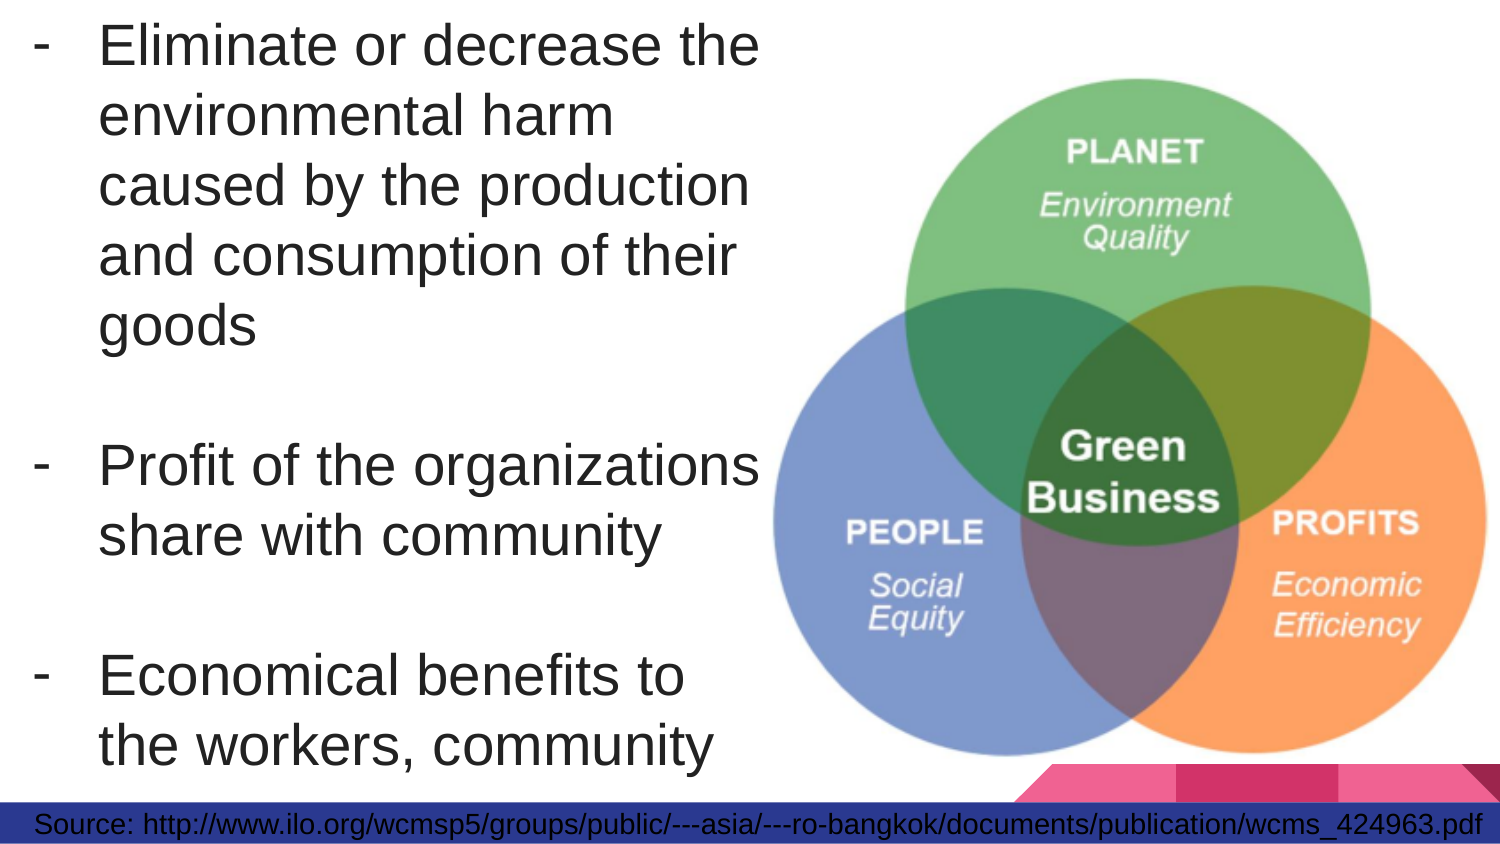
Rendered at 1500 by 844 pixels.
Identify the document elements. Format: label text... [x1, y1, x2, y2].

picture [754, 74, 1500, 764]
text_box Source: http://www.ilo.org/wcmsp5/groups/public/---asia/---ro-bangkok/documents/publication/wcms_424963.pdf [18, 789, 1500, 844]
text_box Eliminate or decrease the environmental harm caused by the production and consumption of their goods Profit of the organizations share with community Economical benefits to the workers, community [8, 0, 786, 819]
